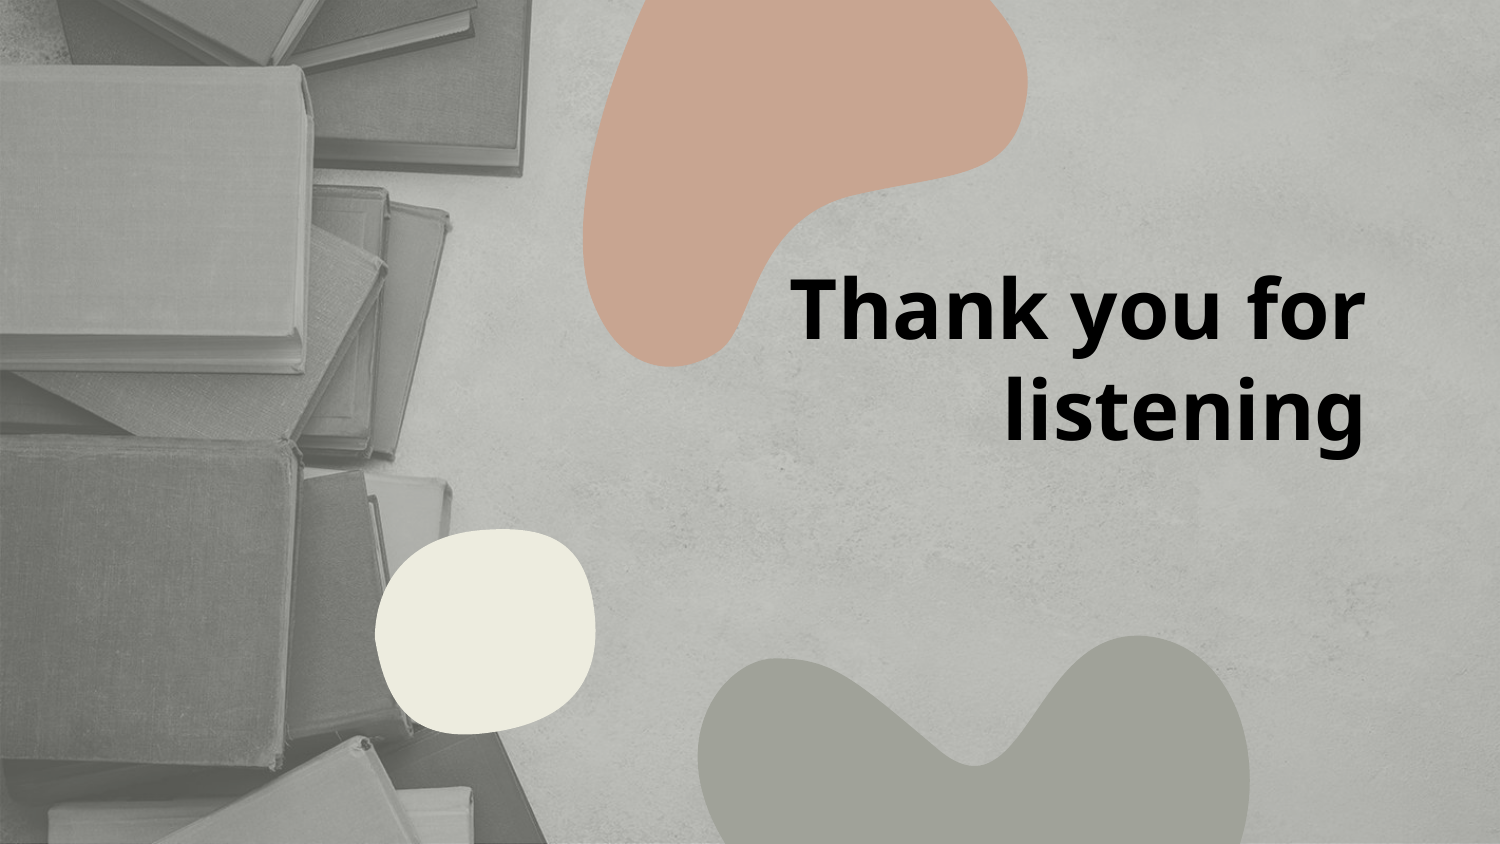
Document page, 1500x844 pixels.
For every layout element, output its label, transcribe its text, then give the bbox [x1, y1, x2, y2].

title Thank you for listening [686, 241, 1383, 603]
